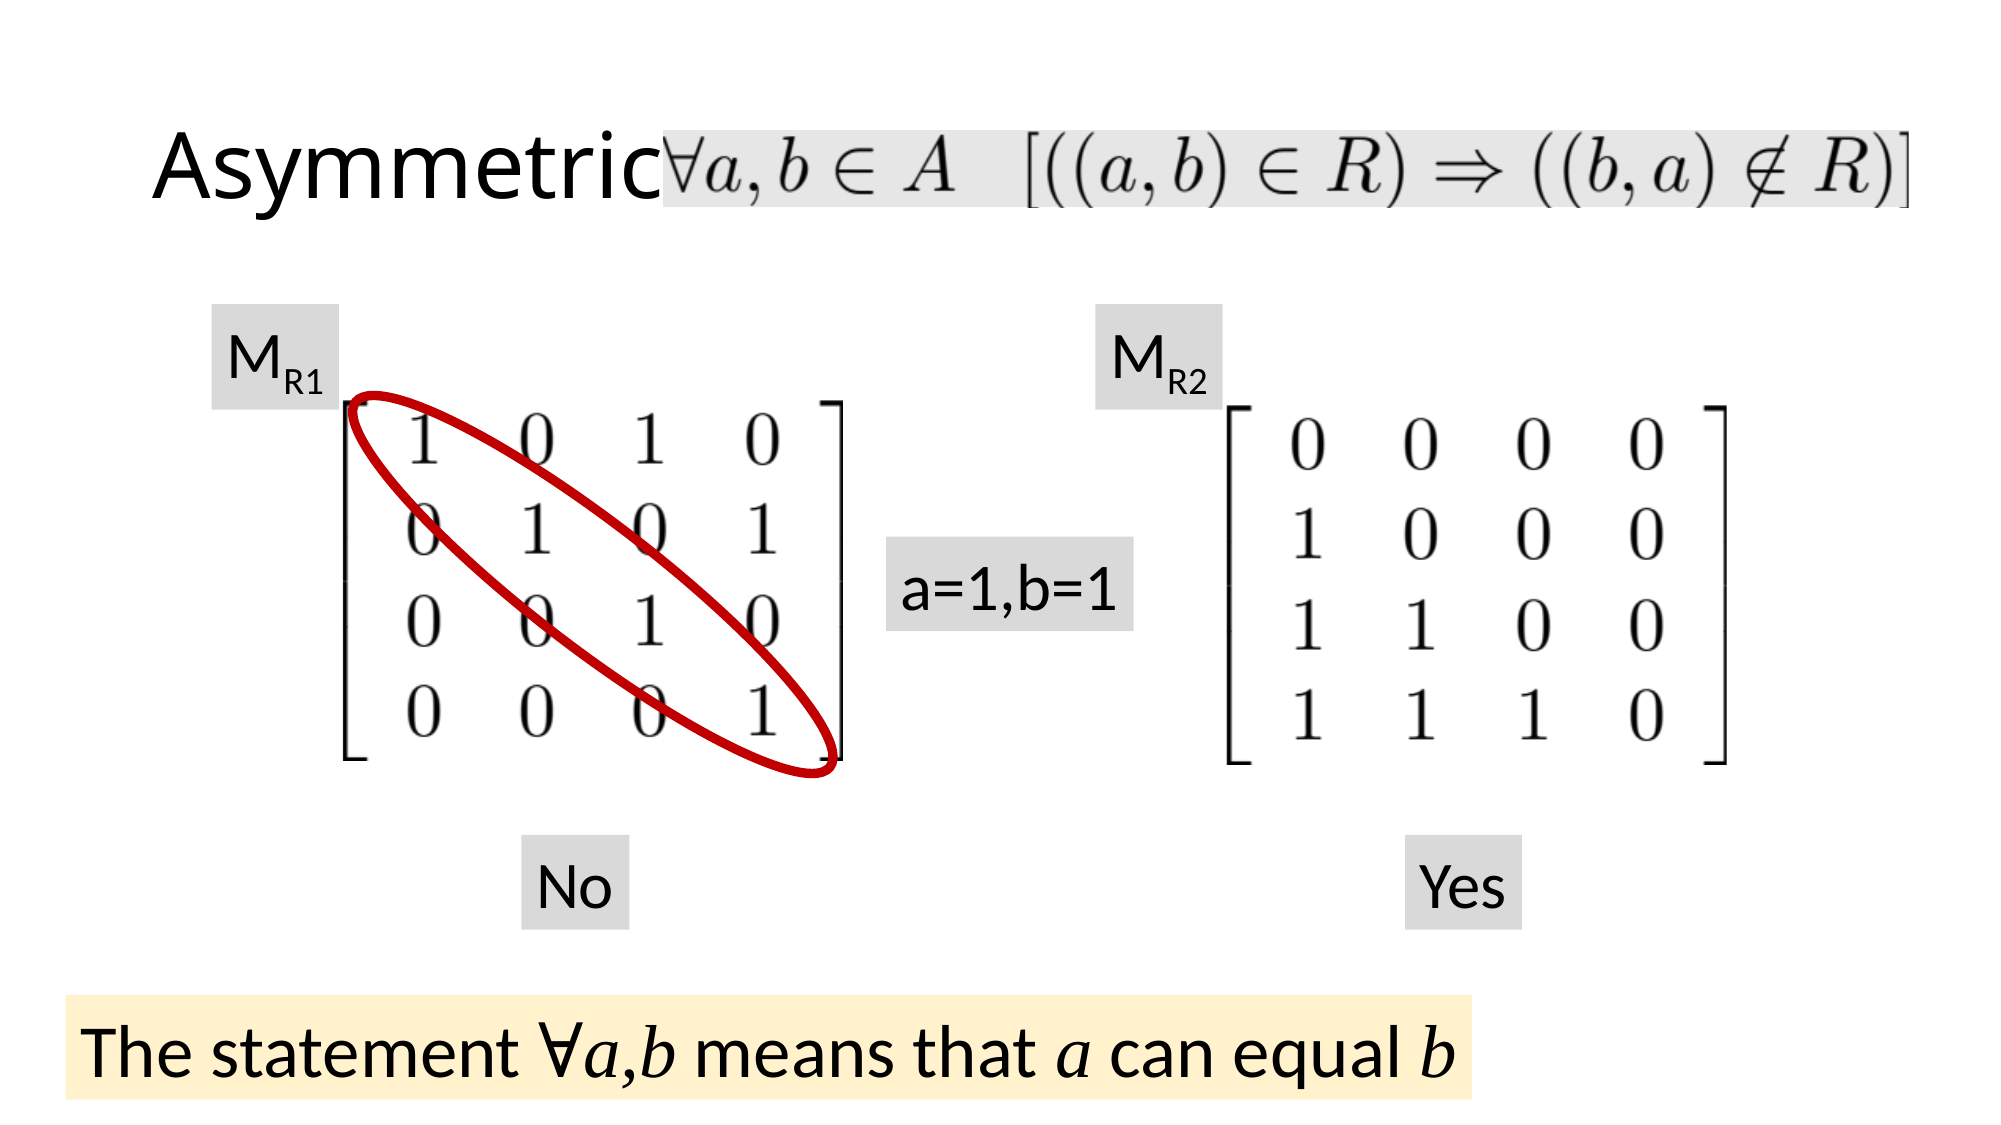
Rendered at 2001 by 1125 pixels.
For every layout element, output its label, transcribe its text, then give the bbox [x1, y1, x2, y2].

text_box [759, 761, 834, 775]
picture [662, 130, 1909, 208]
picture [342, 399, 843, 761]
picture [1226, 404, 1727, 765]
text_box Yes [1405, 834, 1522, 930]
text_box a=1,b=1 [886, 536, 1134, 632]
text_box MR2 [1095, 304, 1223, 410]
text_box [357, 394, 401, 399]
title Asymmetric? [137, 59, 1863, 278]
text_box The statement ∀a,b means that a can equal b [65, 994, 1472, 1100]
text_box No [521, 834, 630, 930]
text_box MR1 [211, 304, 339, 410]
